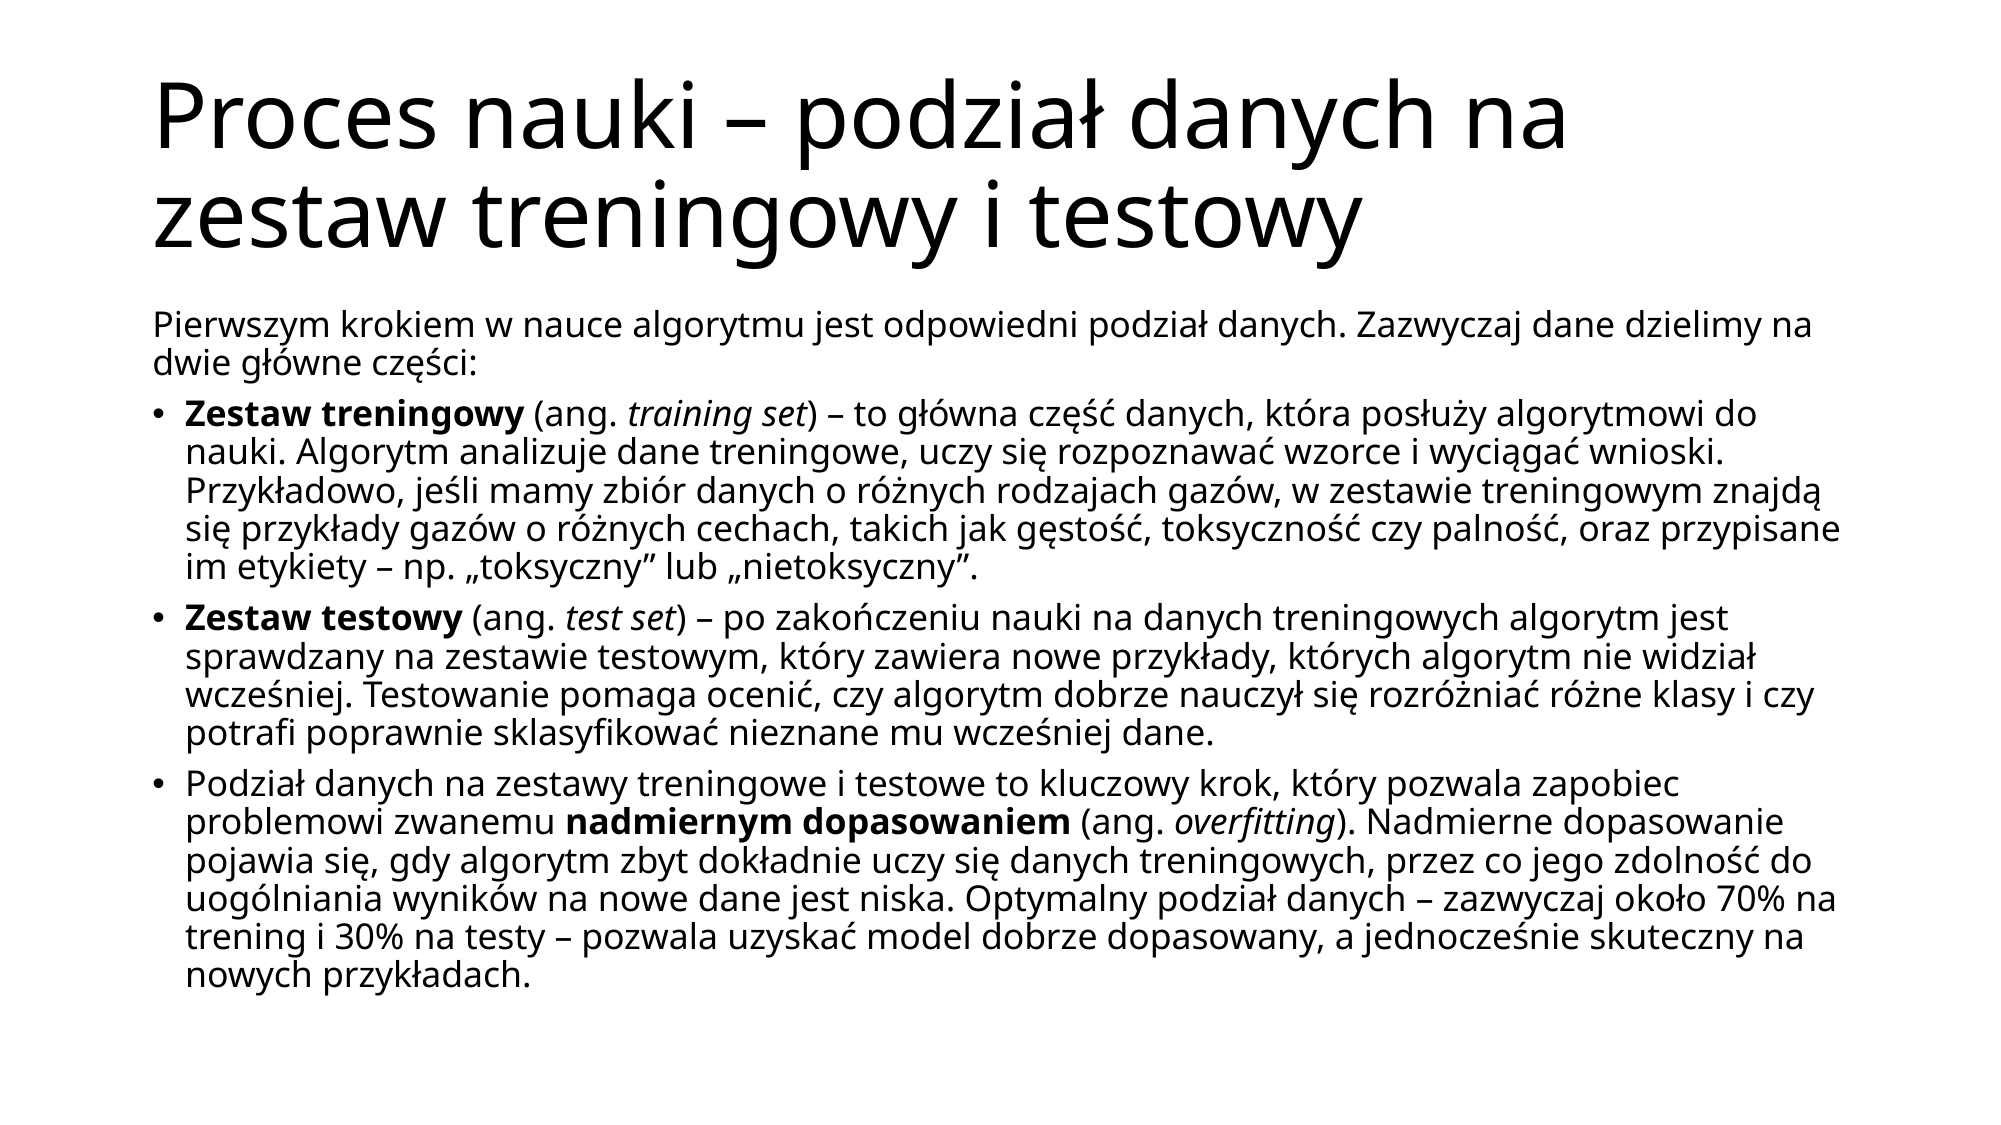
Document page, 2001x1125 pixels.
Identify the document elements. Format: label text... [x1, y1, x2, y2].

title Proces nauki – podział danych na zestaw treningowy i testowy [137, 59, 1863, 278]
list Pierwszym krokiem w nauce algorytmu jest odpowiedni podział danych. Zazwyczaj dane dzielimy na dwie główne części: Zestaw treningowy (ang. training set) – to główna część danych, która posłuży algorytmowi do nauki. Algorytm analizuje dane treningowe, uczy się rozpoznawać wzorce i wyciągać wnioski. Przykładowo, jeśli mamy zbiór danych o różnych rodzajach gazów, w zestawie treningowym znajdą się przykłady gazów o różnych cechach, takich jak gęstość, toksyczność czy palność, oraz przypisane im etykiety – np. „toksyczny” lub „nietoksyczny”. Zestaw testowy (ang. test set) – po zakończeniu nauki na danych treningowych algorytm jest sprawdzany na zestawie testowym, który zawiera nowe przykłady, których algorytm nie widział wcześniej. Testowanie pomaga ocenić, czy algorytm dobrze nauczył się rozróżniać różne klasy i czy potrafi poprawnie sklasyfikować nieznane mu wcześniej dane. Podział danych na zestawy treningowe i testowe to kluczowy krok, który pozwala zapobiec problemowi zwanemu nadmiernym dopasowaniem (ang. overfitting). Nadmierne dopasowanie pojawia się, gdy algorytm zbyt dokładnie uczy się danych treningowych, przez co jego zdolność do uogólniania wyników na nowe dane jest niska. Optymalny podział danych – zazwyczaj około 70% na trening i 30% na testy – pozwala uzyskać model dobrze dopasowany, a jednocześnie skuteczny na nowych przykładach. [137, 299, 1863, 1014]
